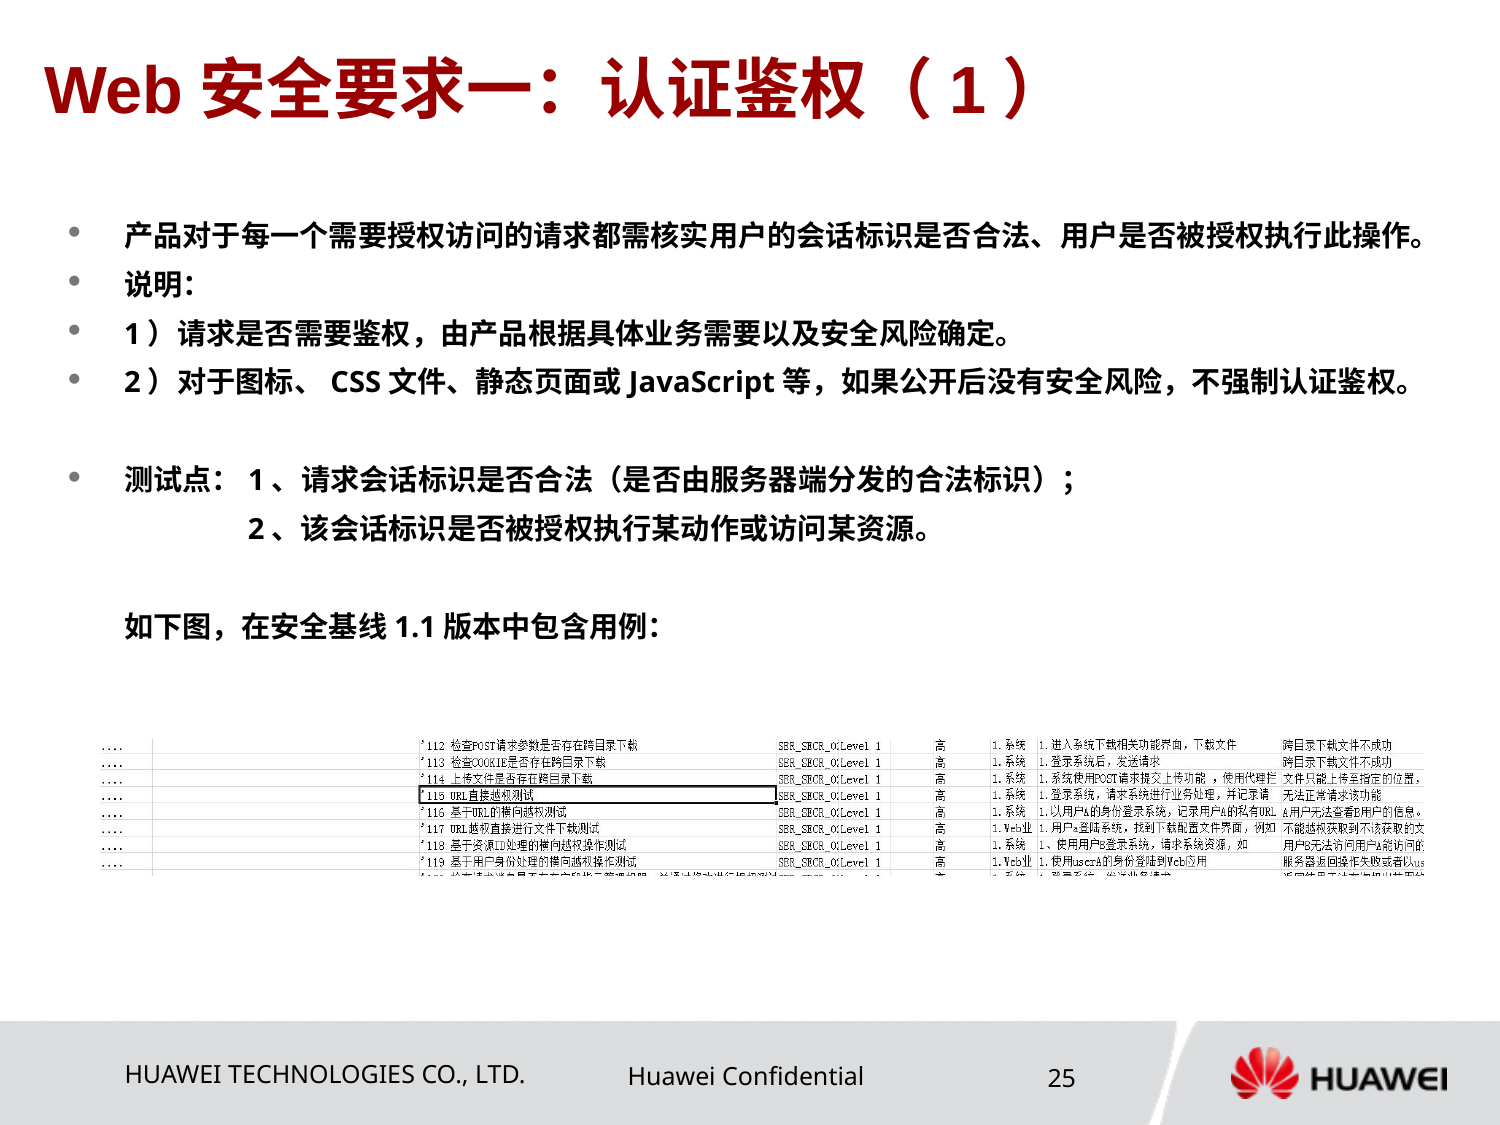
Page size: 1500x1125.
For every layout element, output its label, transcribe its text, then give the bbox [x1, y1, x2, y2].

text_box Web安全要求一：认证鉴权（1） [29, 7, 1400, 114]
text_box 产品对于每一个需要授权访问的请求都需核实用户的会话标识是否合法、用户是否被授权执行此操作。 说明： 1）请求是否需要鉴权，由产品根据具体业务需要以及安全风险确定。 2）对于图标、CSS文件、静态页面或JavaScript等，如果公开后没有安全风险，不强制认证鉴权。 测试点：1、请求会话标识是否合法（是否由服务器端分发的合法标识）； 2、该会话标识是否被授权执行某动作或访问某资源。 如下图，在安全基线1.1版本中包含用例： [53, 160, 1471, 941]
picture [0, 1021, 1500, 1125]
picture [100, 739, 1424, 877]
